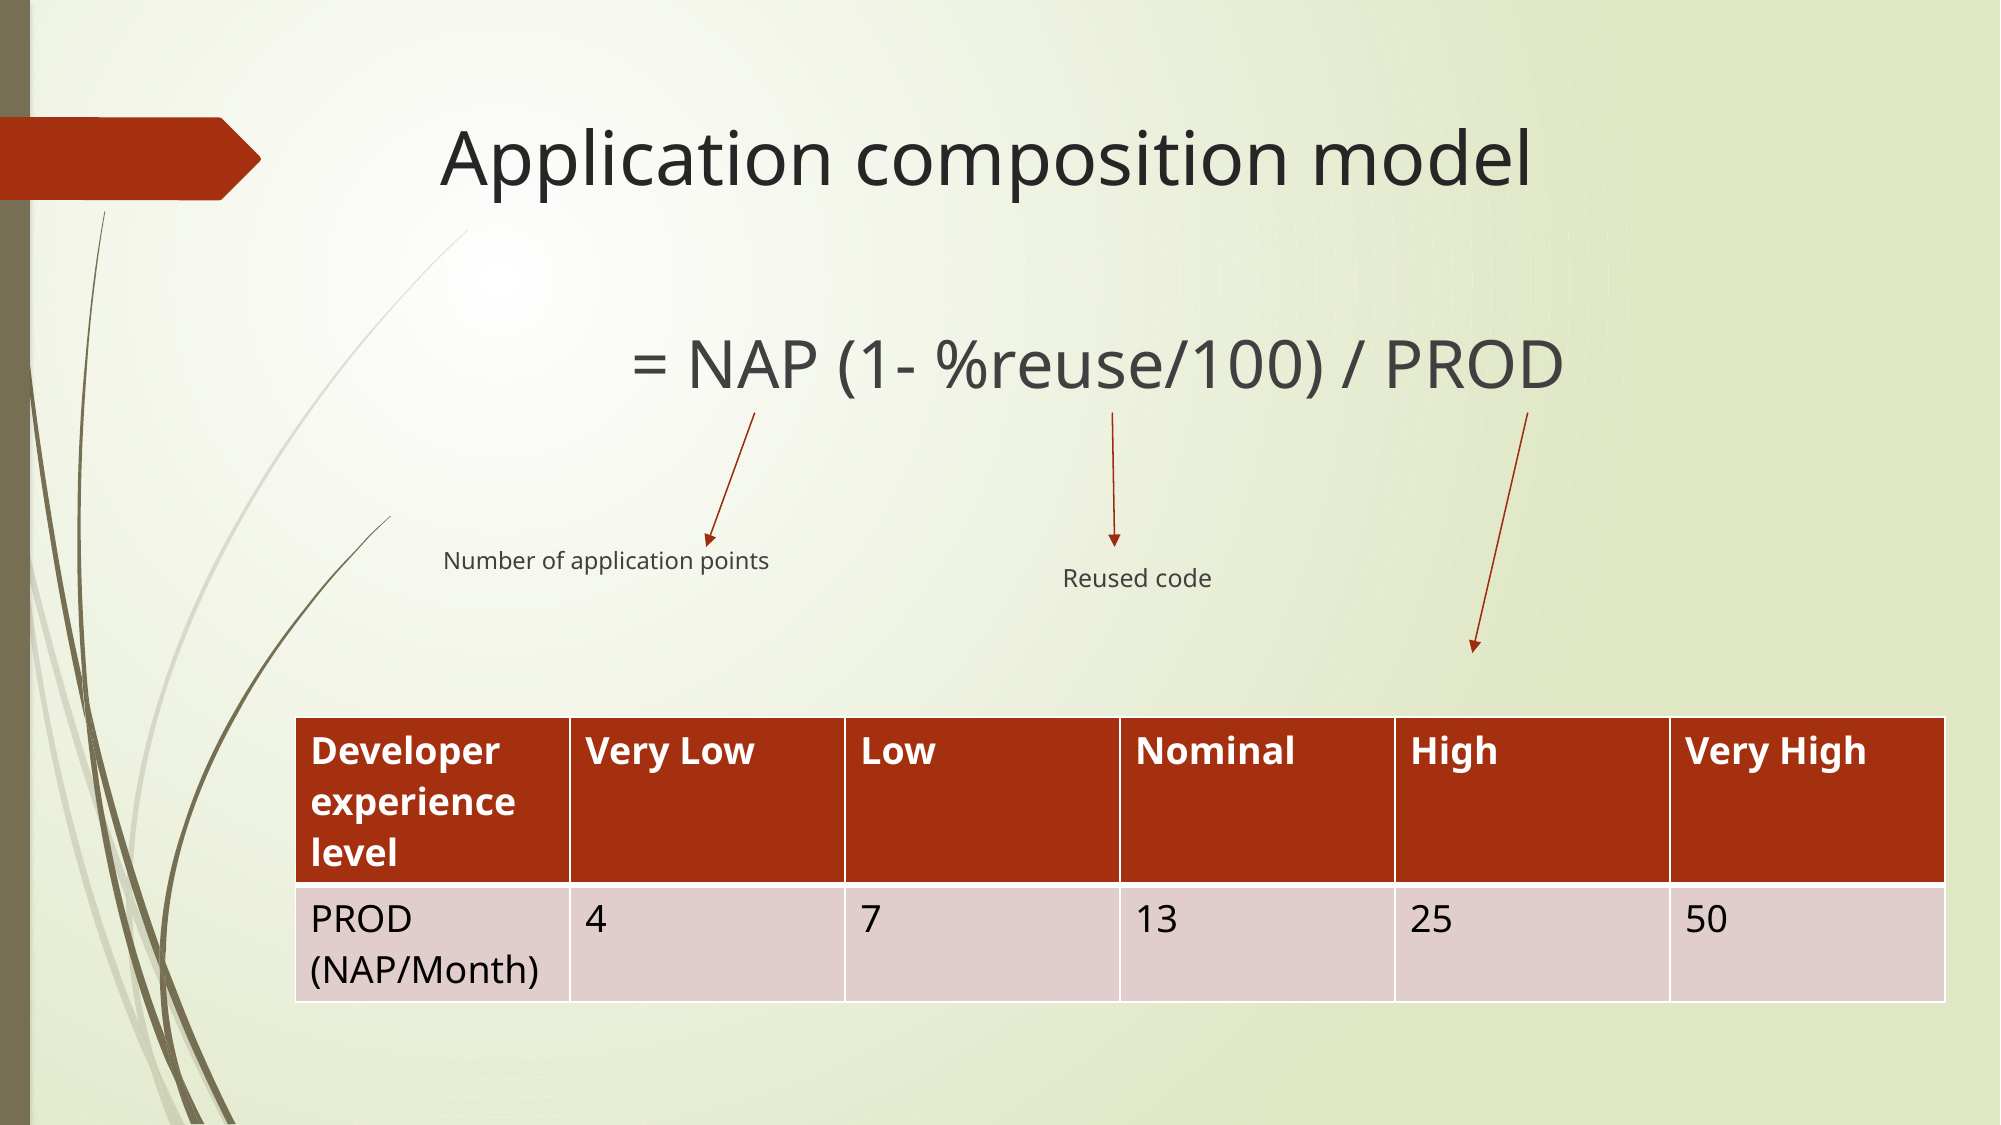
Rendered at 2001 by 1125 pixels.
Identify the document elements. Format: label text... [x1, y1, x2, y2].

table_header High [1396, 718, 1669, 882]
table_cell 13 [1121, 888, 1394, 1001]
table_cell 25 [1396, 888, 1669, 1001]
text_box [1471, 412, 1528, 654]
title Application composition model [425, 102, 1888, 248]
table_header Low [846, 718, 1119, 882]
table_header Developer experience level [296, 718, 569, 882]
table_cell 4 [571, 888, 844, 1001]
table_header Very High [1671, 718, 1944, 882]
text_box Number of application points [424, 476, 889, 591]
text_box Reused code [905, 489, 1370, 604]
table_cell PROD (NAP/Month) [296, 888, 569, 1001]
table_header Nominal [1121, 718, 1394, 882]
list = NAP (1- %reuse/100) / PROD [424, 248, 1888, 716]
table_header Very Low [571, 718, 844, 882]
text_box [705, 412, 755, 548]
table_cell 7 [846, 888, 1119, 1001]
table_cell 50 [1671, 888, 1944, 1001]
